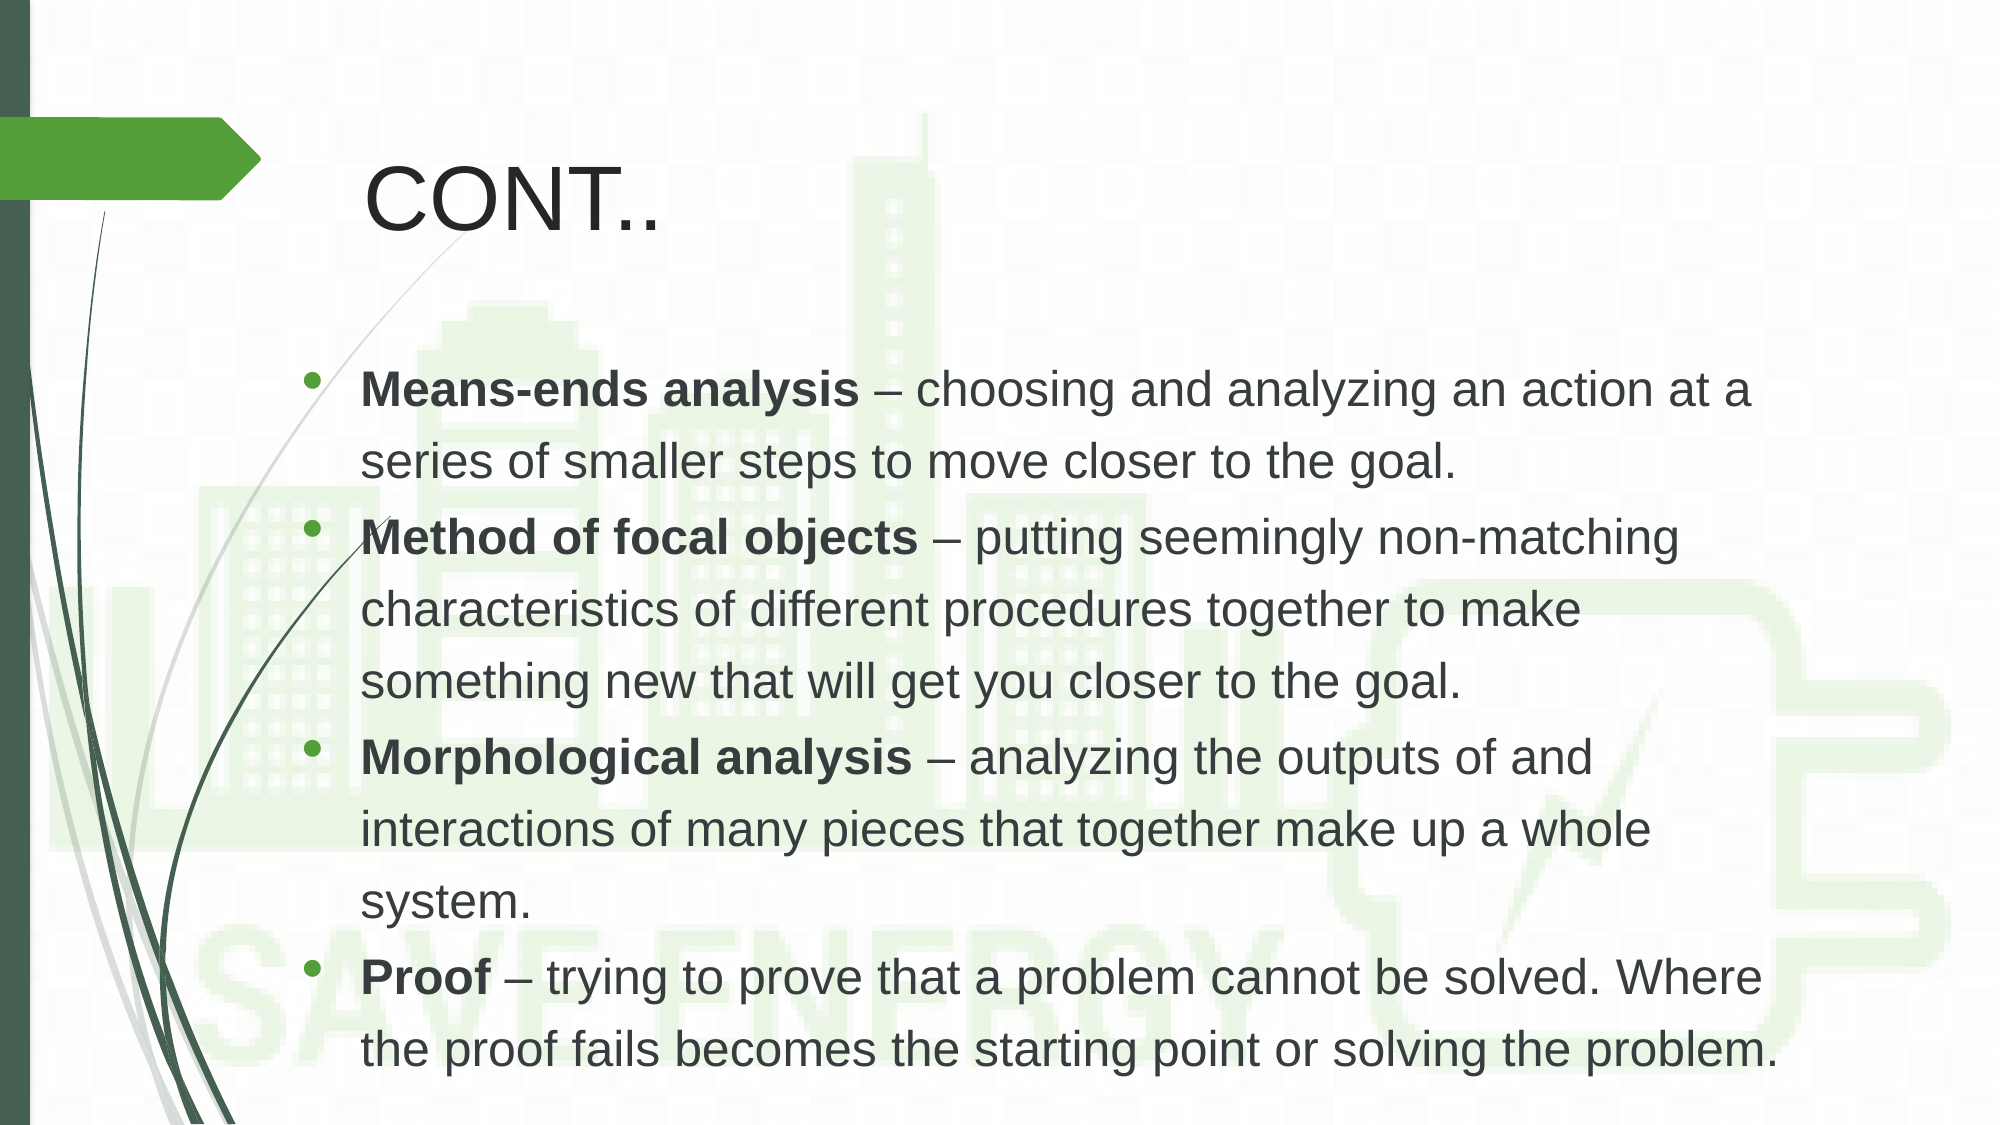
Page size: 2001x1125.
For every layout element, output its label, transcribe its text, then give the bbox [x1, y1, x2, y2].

list Means-ends analysis – choosing and analyzing an action at a series of smaller steps to move closer to the goal. Method of focal objects – putting seemingly non-matching characteristics of different procedures together to make something new that will get you closer to the goal. Morphological analysis – analyzing the outputs of and interactions of many pieces that together make up a whole system. Proof – trying to prove that a problem cannot be solved. Where the proof fails becomes the starting point or solving the problem. [289, 336, 1840, 1125]
title CONT.. [348, 130, 1873, 274]
